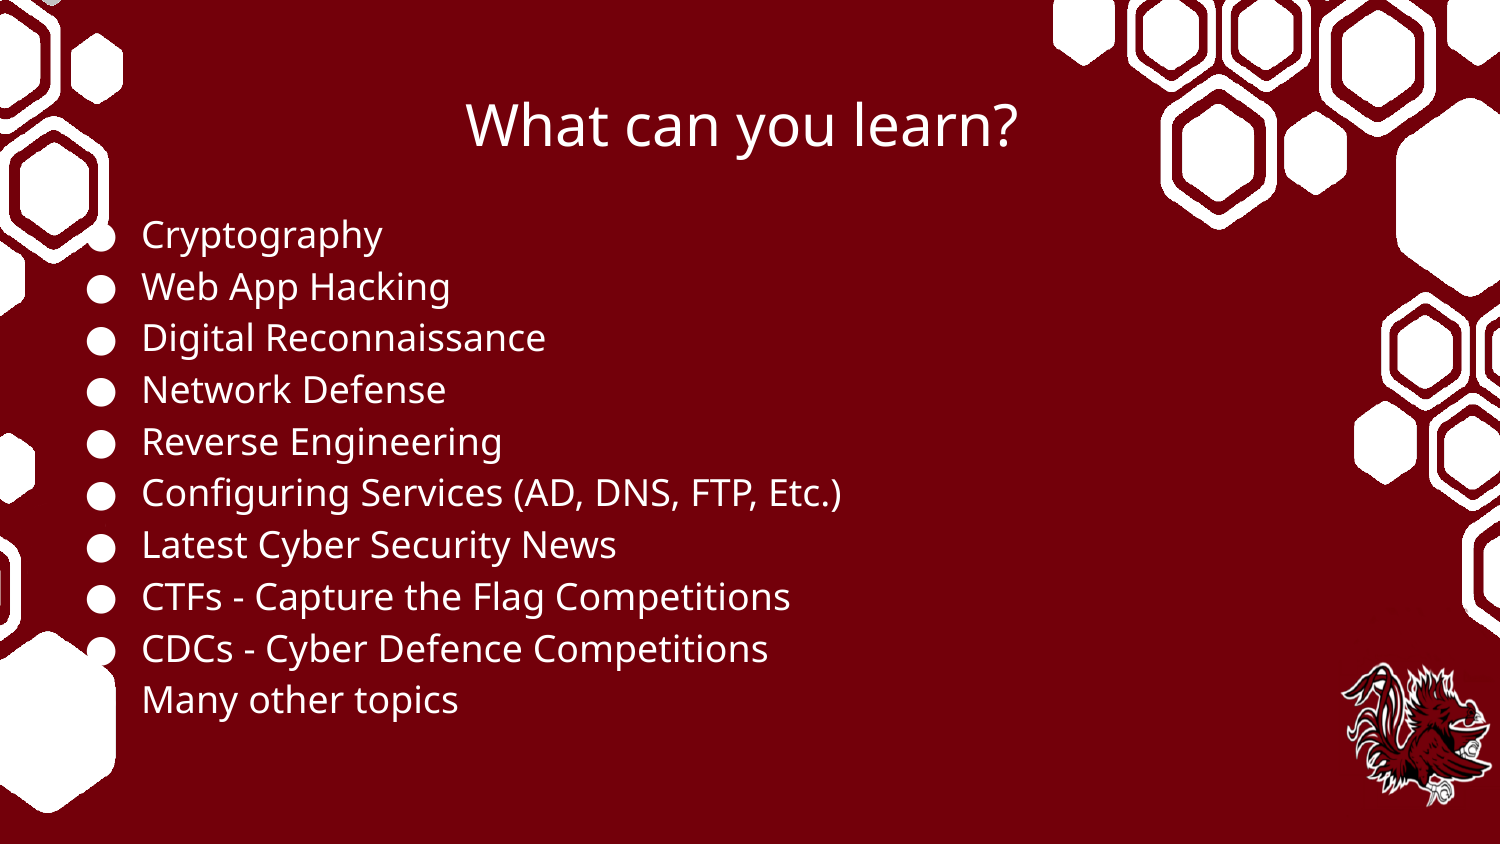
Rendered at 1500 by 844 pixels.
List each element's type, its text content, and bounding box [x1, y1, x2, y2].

list Cryptography Web App Hacking Digital Reconnaissance Network Defense Reverse Engineering Configuring Services (AD, DNS, FTP, Etc.) Latest Cyber Security News CTFs - Capture the Flag Competitions CDCs - Cyber Defence Competitions Many other topics [51, 189, 1449, 750]
picture [0, 0, 1500, 844]
title What can you learn? [51, 72, 1449, 167]
